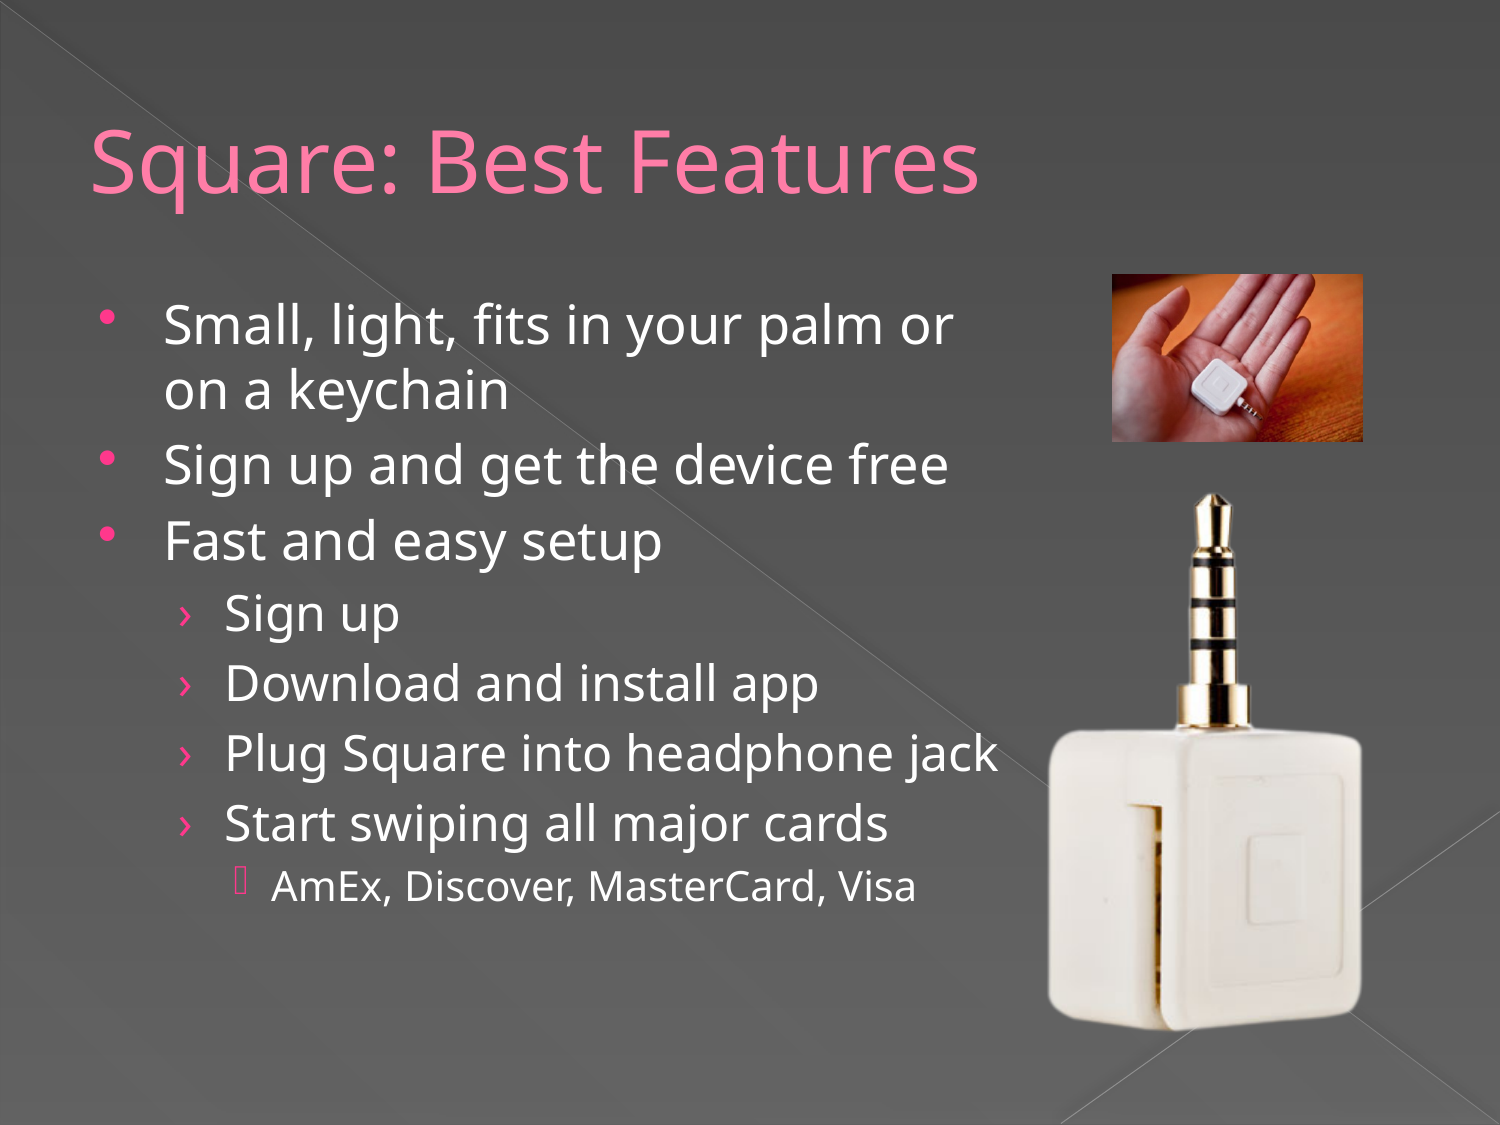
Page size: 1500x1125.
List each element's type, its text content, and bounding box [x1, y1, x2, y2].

picture [923, 487, 1488, 1052]
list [1112, 274, 1363, 442]
title Square: Best Features [75, 43, 1425, 274]
list Small, light, fits in your palm or on a keychain Sign up and get the device free Fast and easy setup Sign up Download and install app Plug Square into headphone jack Start swiping all major cards AmEx, Discover, MasterCard, Visa [75, 282, 1025, 1025]
